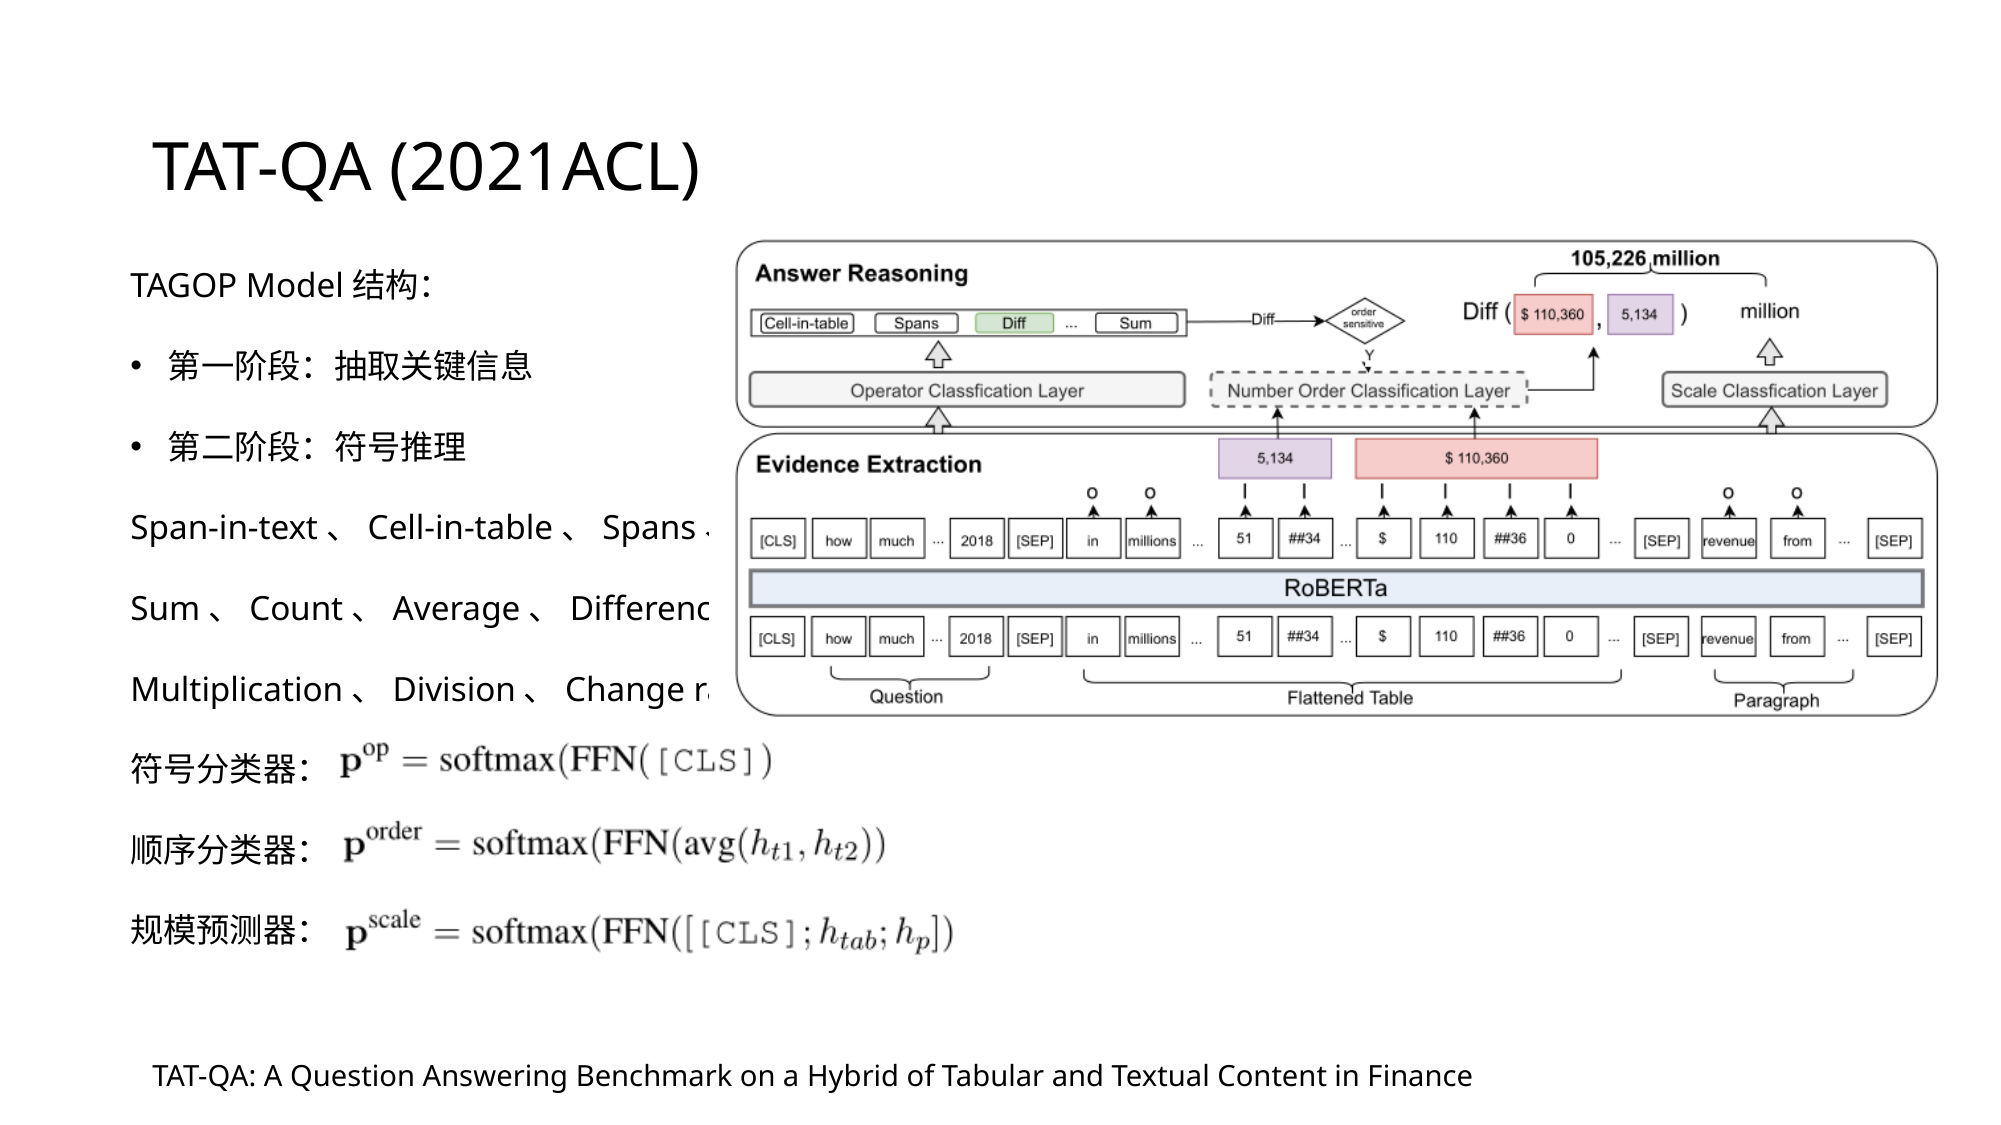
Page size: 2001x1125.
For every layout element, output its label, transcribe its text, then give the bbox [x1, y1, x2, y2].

picture [324, 896, 964, 971]
text_box TAT-QA: A Question Answering Benchmark on a Hybrid of Tabular and Textual Content in Finance [137, 1049, 1989, 1100]
picture [318, 815, 889, 877]
list TAGOP Model结构： 第一阶段：抽取关键信息 第二阶段：符号推理 Span-in-text、Cell-in-table、Spans、 Sum、Count、Average、Difference、 Multiplication、Division、Change ratio 符号分类器： 顺序分类器： 规模预测器： [115, 237, 1841, 1017]
title TAT-QA (2021ACL) [137, 120, 1863, 217]
picture [328, 216, 1958, 814]
